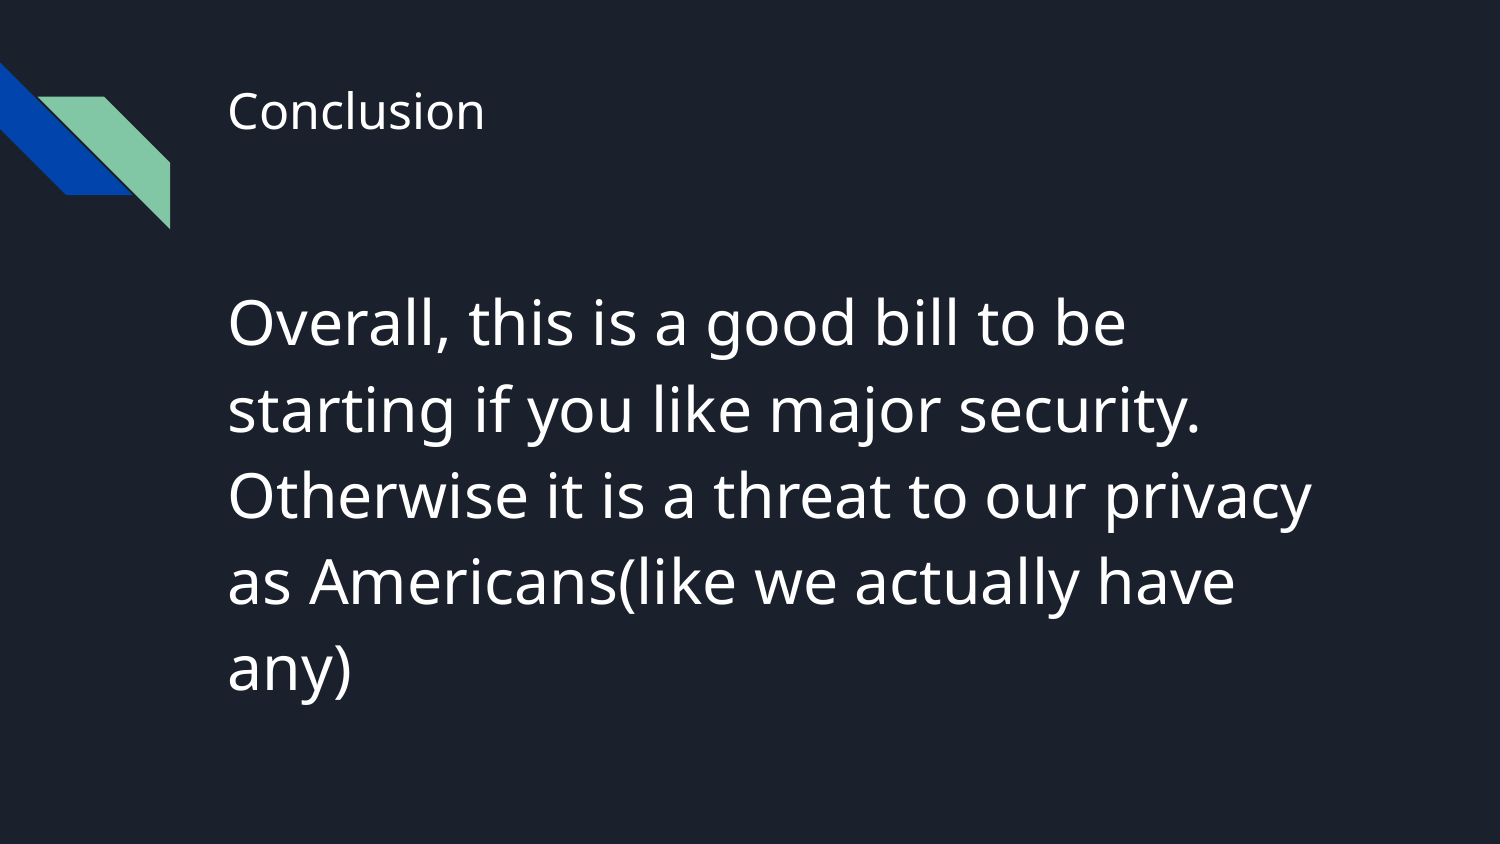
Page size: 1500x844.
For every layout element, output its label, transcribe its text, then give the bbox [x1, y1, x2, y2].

title Conclusion [212, 64, 1368, 215]
list Overall, this is a good bill to be starting if you like major security. Otherwise it is a threat to our privacy as Americans(like we actually have any) [212, 257, 1368, 735]
